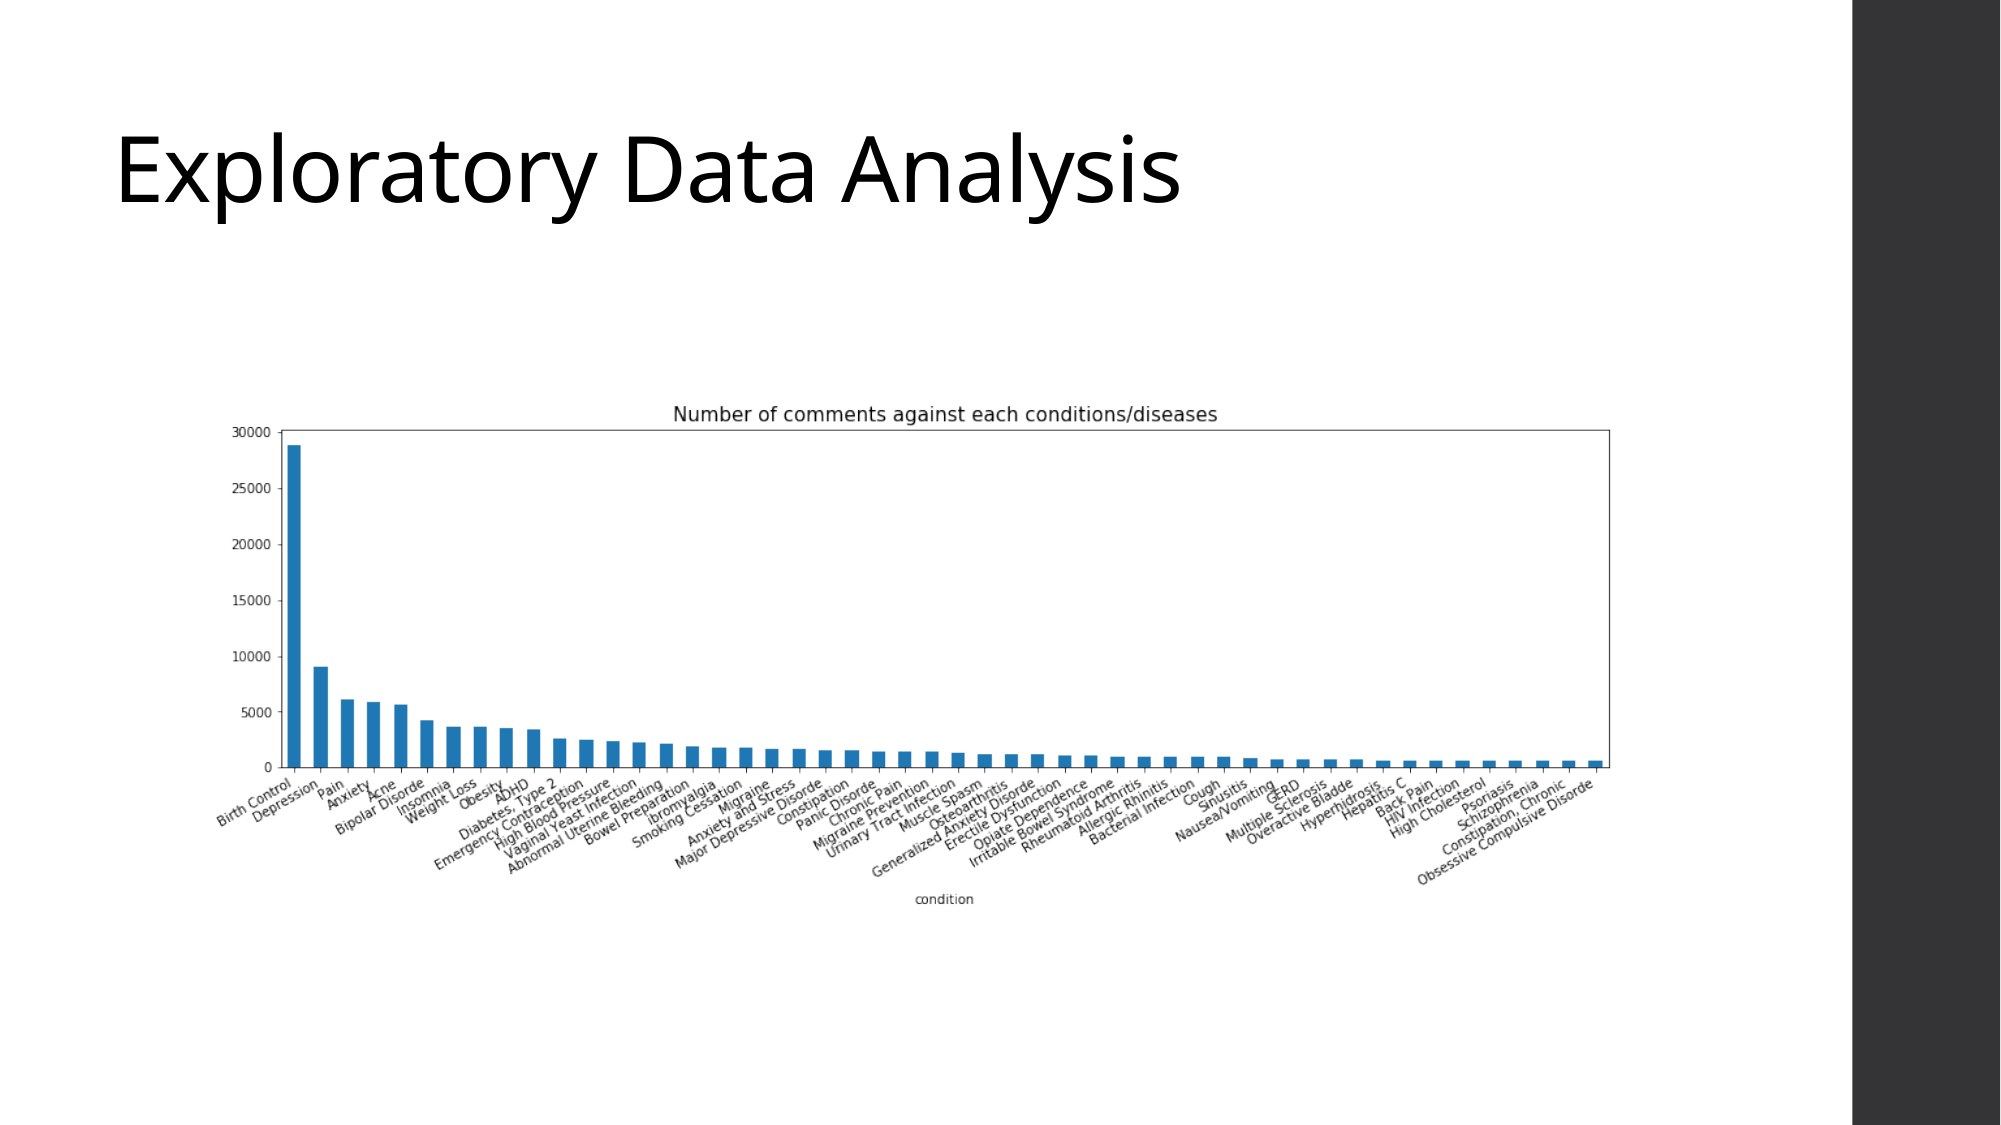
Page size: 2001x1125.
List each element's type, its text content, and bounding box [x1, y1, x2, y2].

title Exploratory Data Analysis [98, 60, 1797, 230]
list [206, 397, 1618, 917]
